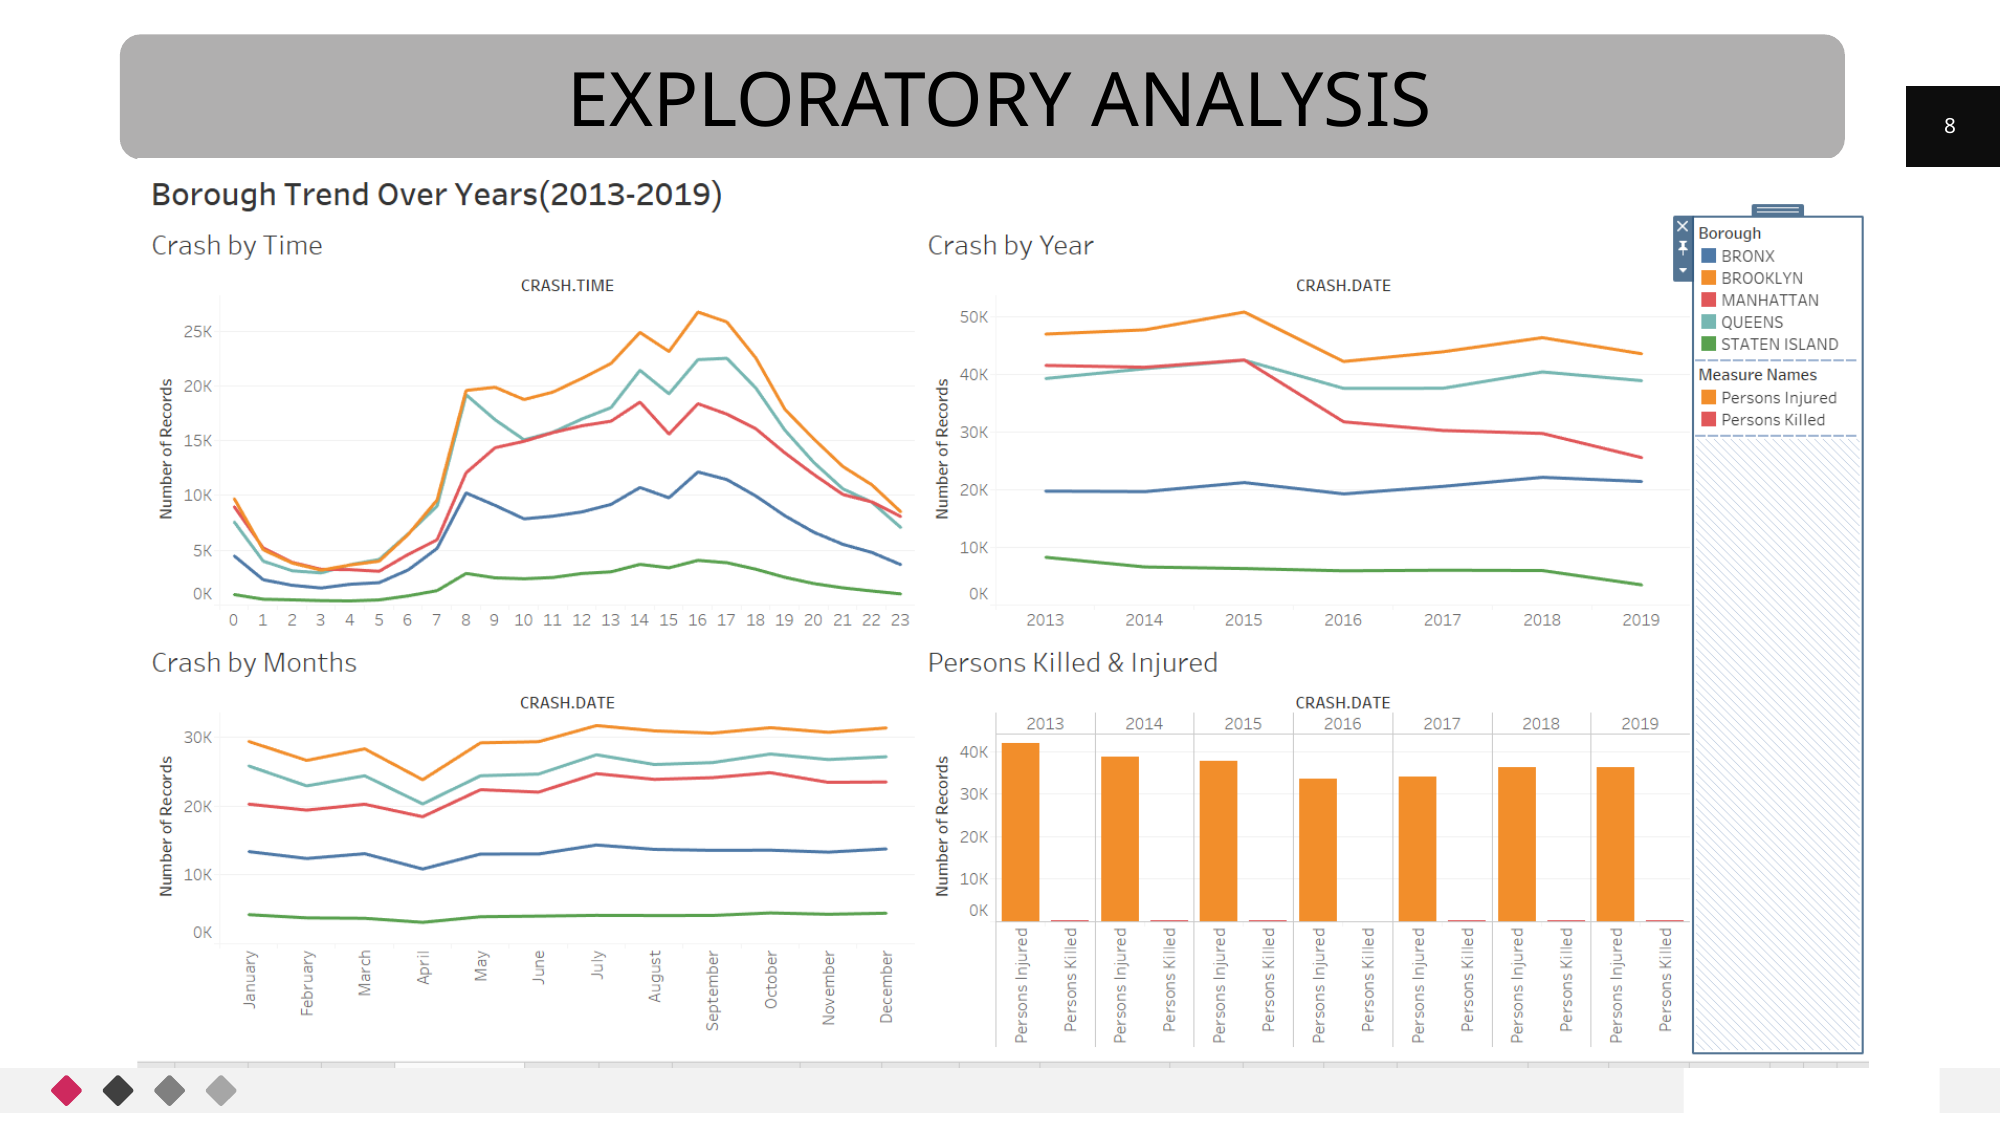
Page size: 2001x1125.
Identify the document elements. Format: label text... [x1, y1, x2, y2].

picture [137, 158, 1869, 1068]
text_box EXPLORATORY ANALYSIS [137, 54, 1863, 137]
text_box [118, 33, 1846, 160]
slide_number 8 [1915, 96, 1985, 157]
